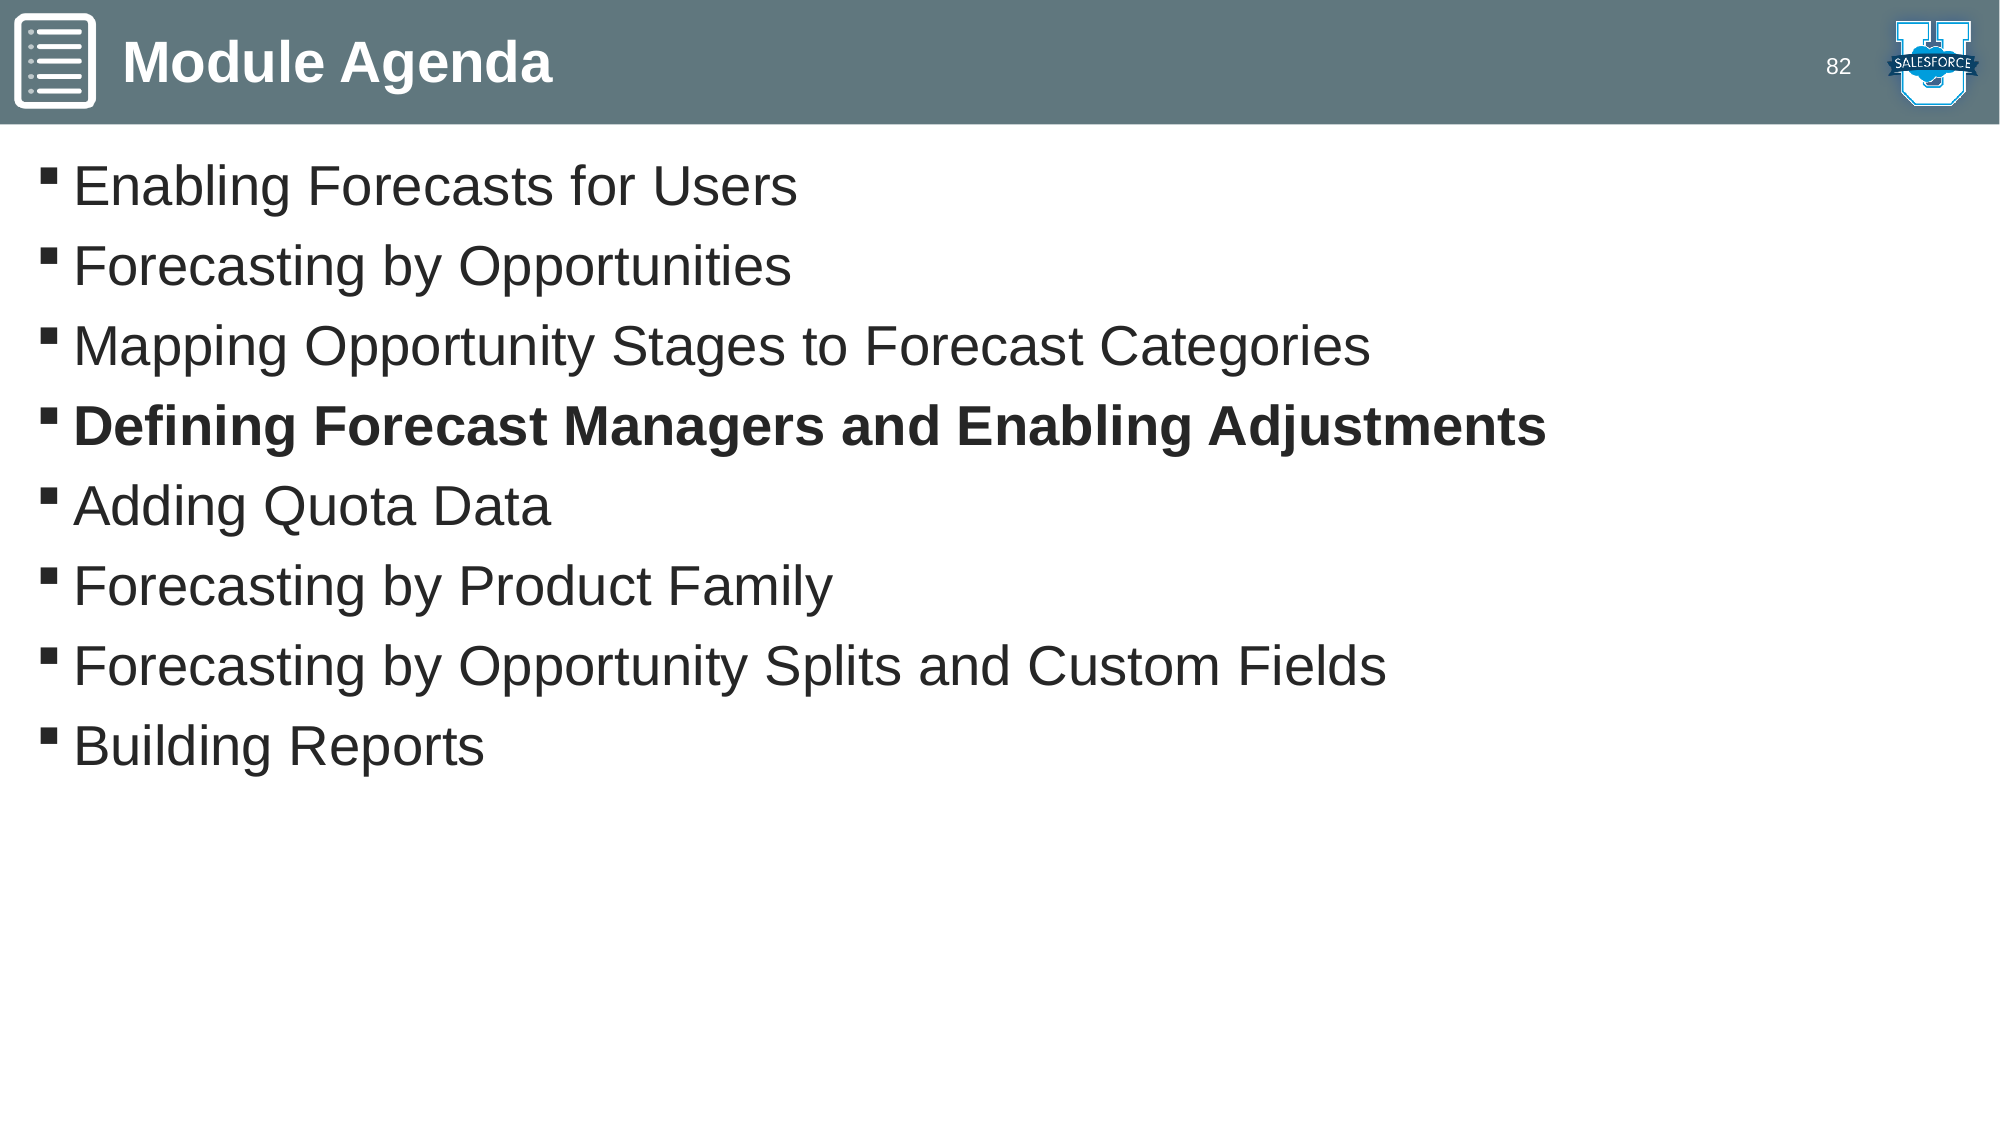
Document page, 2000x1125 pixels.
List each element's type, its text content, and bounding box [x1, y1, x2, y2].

picture [1886, 20, 1979, 106]
slide_number 82 [1787, 49, 1867, 82]
picture [8, 13, 102, 116]
list Enabling Forecasts for Users Forecasting by Opportunities Mapping Opportunity Stages to Forecast Categories Defining Forecast Managers and Enabling Adjustments Adding Quota Data Forecasting by Product Family Forecasting by Opportunity Splits and Custom Fields Building Reports [20, 141, 1980, 1112]
title Module Agenda [107, 0, 1782, 122]
